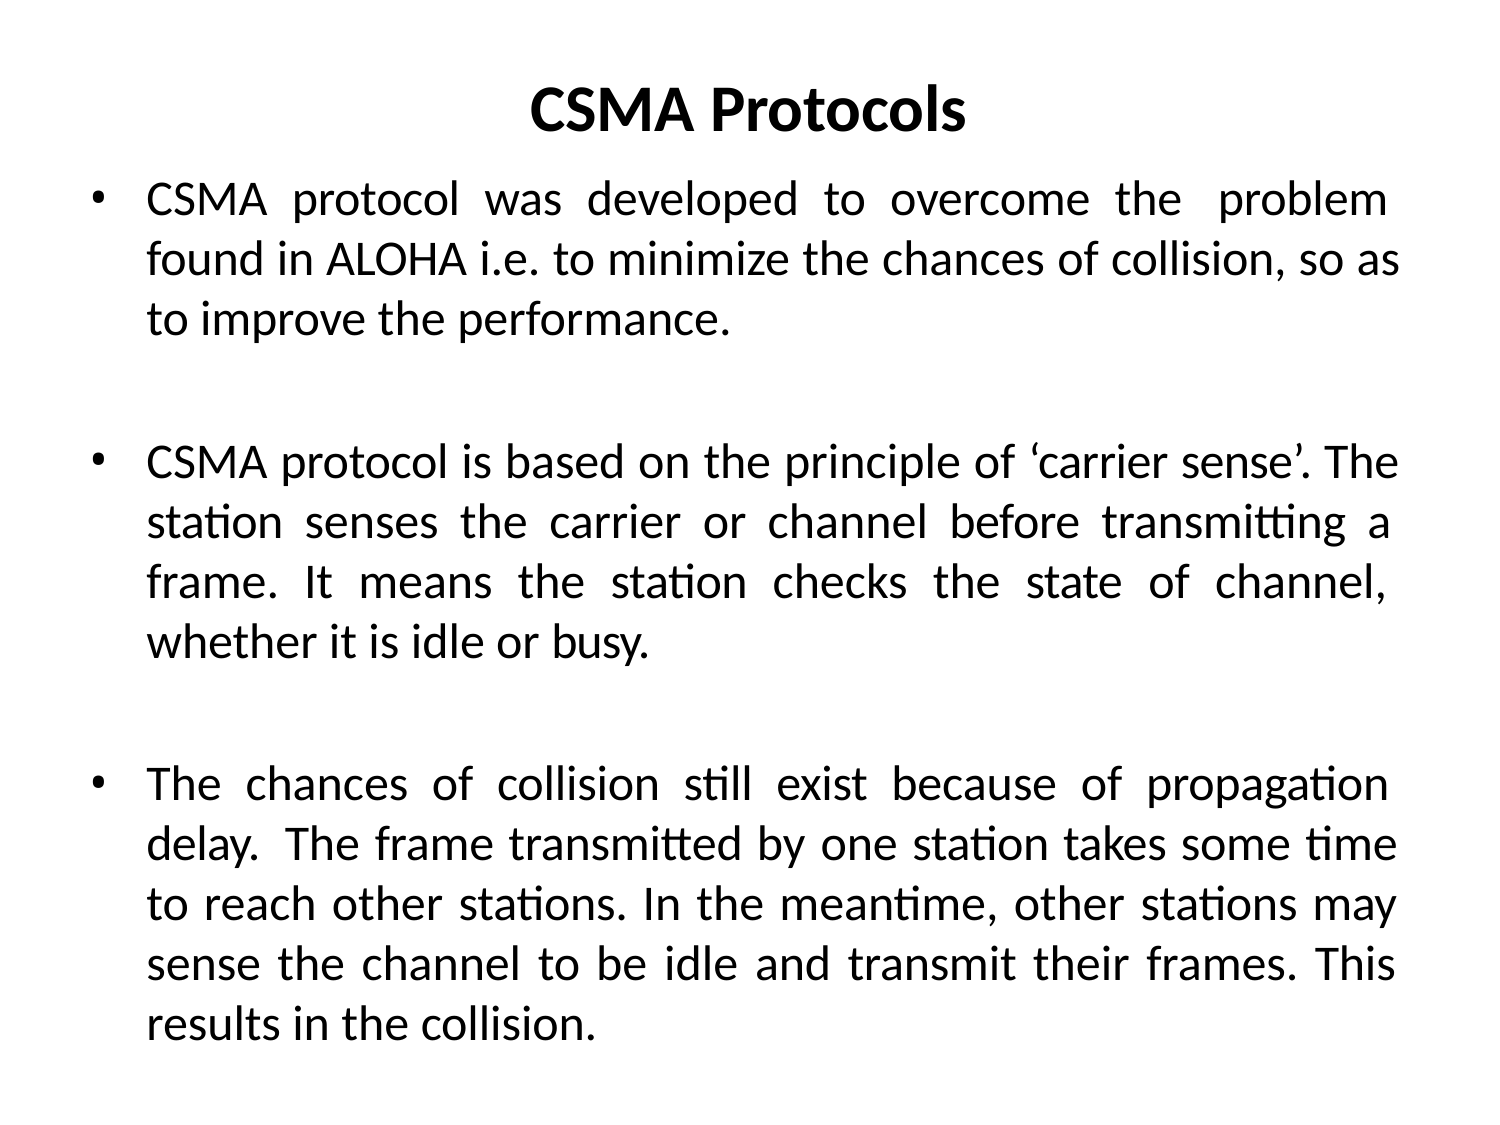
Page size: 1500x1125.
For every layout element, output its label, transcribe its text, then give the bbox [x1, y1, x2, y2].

title CSMA Protocols [528, 62, 972, 163]
text_box CSMA protocol was developed to overcome the problem found in ALOHA i.e. to minimize the chances of collision, so as to improve the performance. CSMA protocol is based on the principle of ‘carrier sense’. The station senses the carrier or channel before transmitting a frame. It means the station checks the state of channel, whether it is idle or busy. The chances of collision still exist because of propagation delay. The frame transmitted by one station takes some time to reach other stations. In the meantime, other stations may sense the channel to be idle and transmit their frames. This results in the collision. [87, 163, 1414, 1051]
